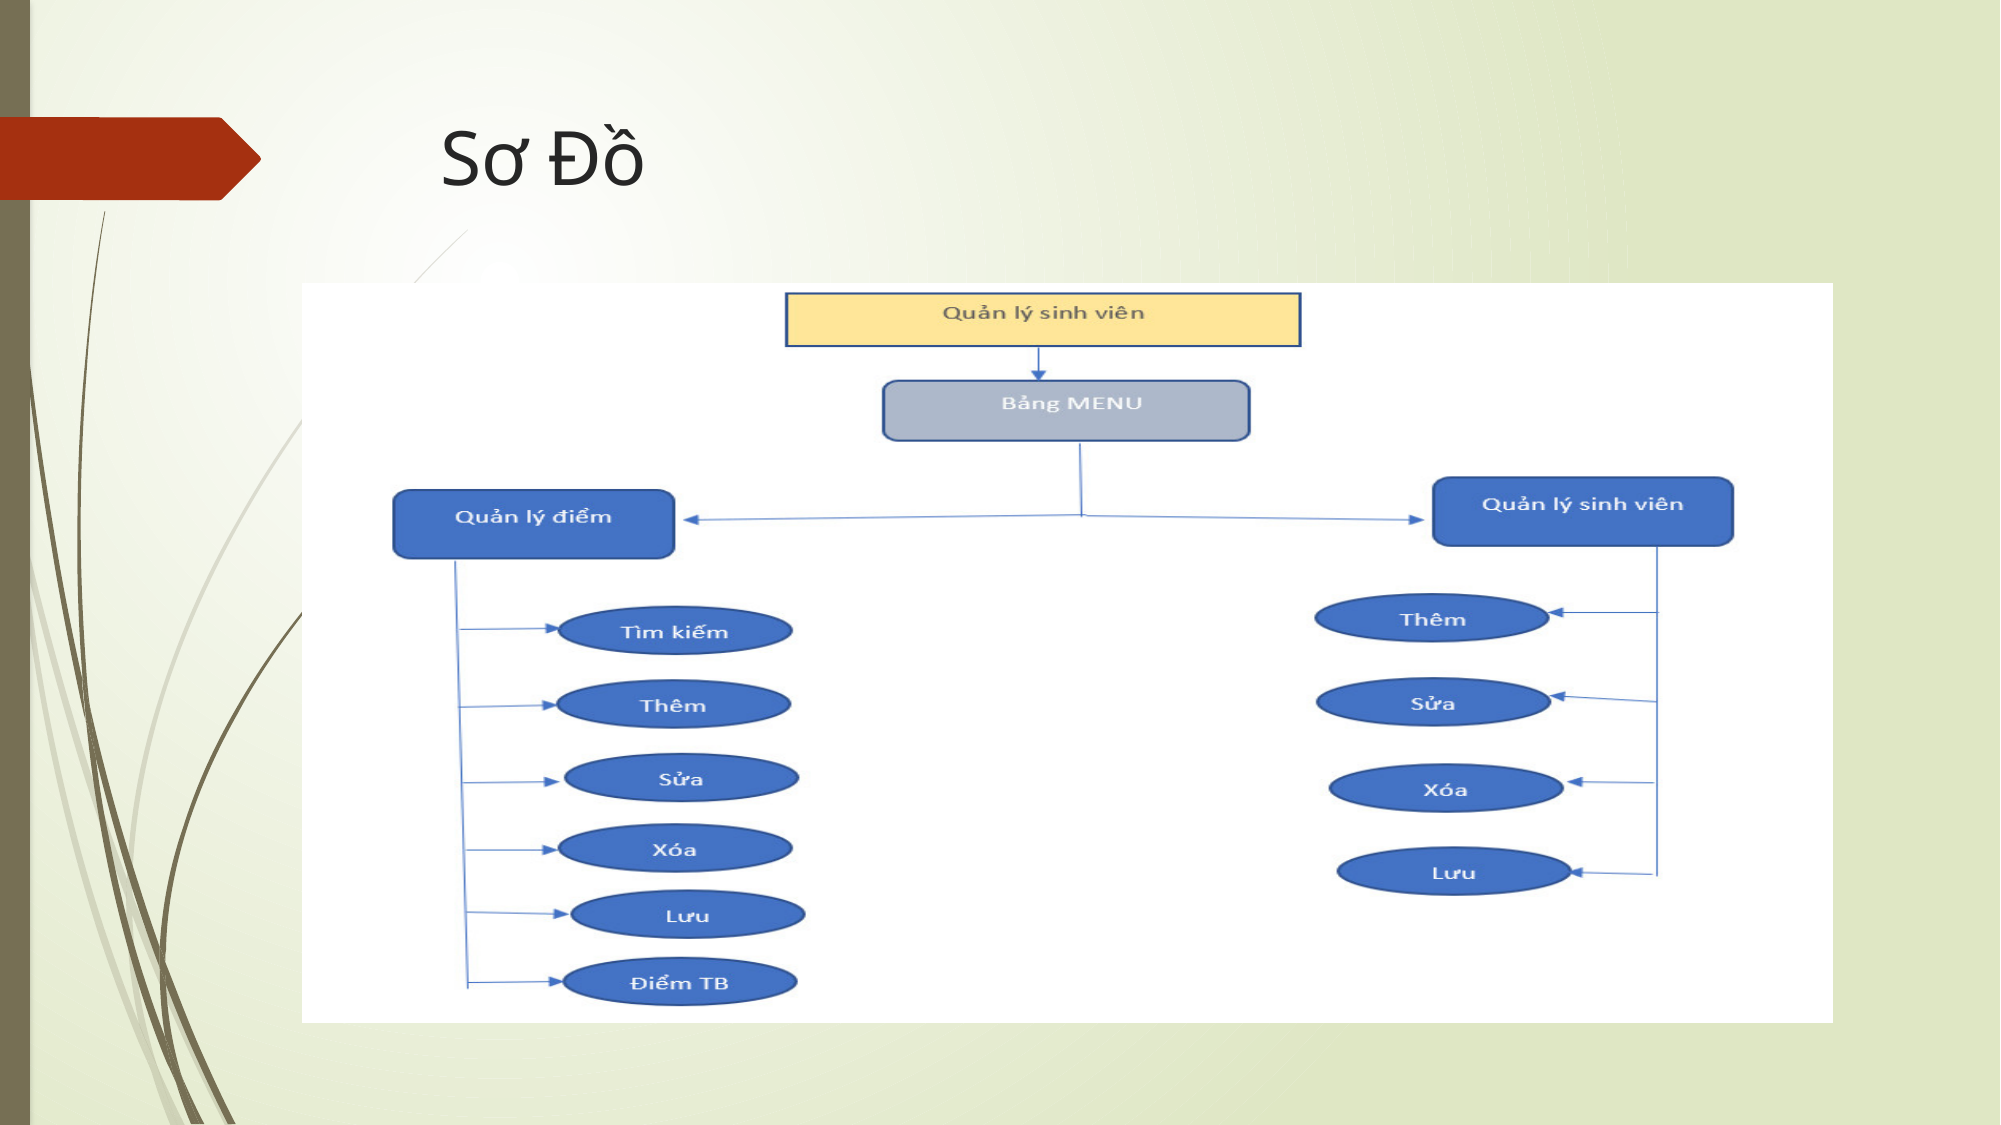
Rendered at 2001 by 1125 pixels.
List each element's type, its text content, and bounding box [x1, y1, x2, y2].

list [302, 283, 1833, 1023]
title Sơ Đồ [425, 102, 1888, 313]
